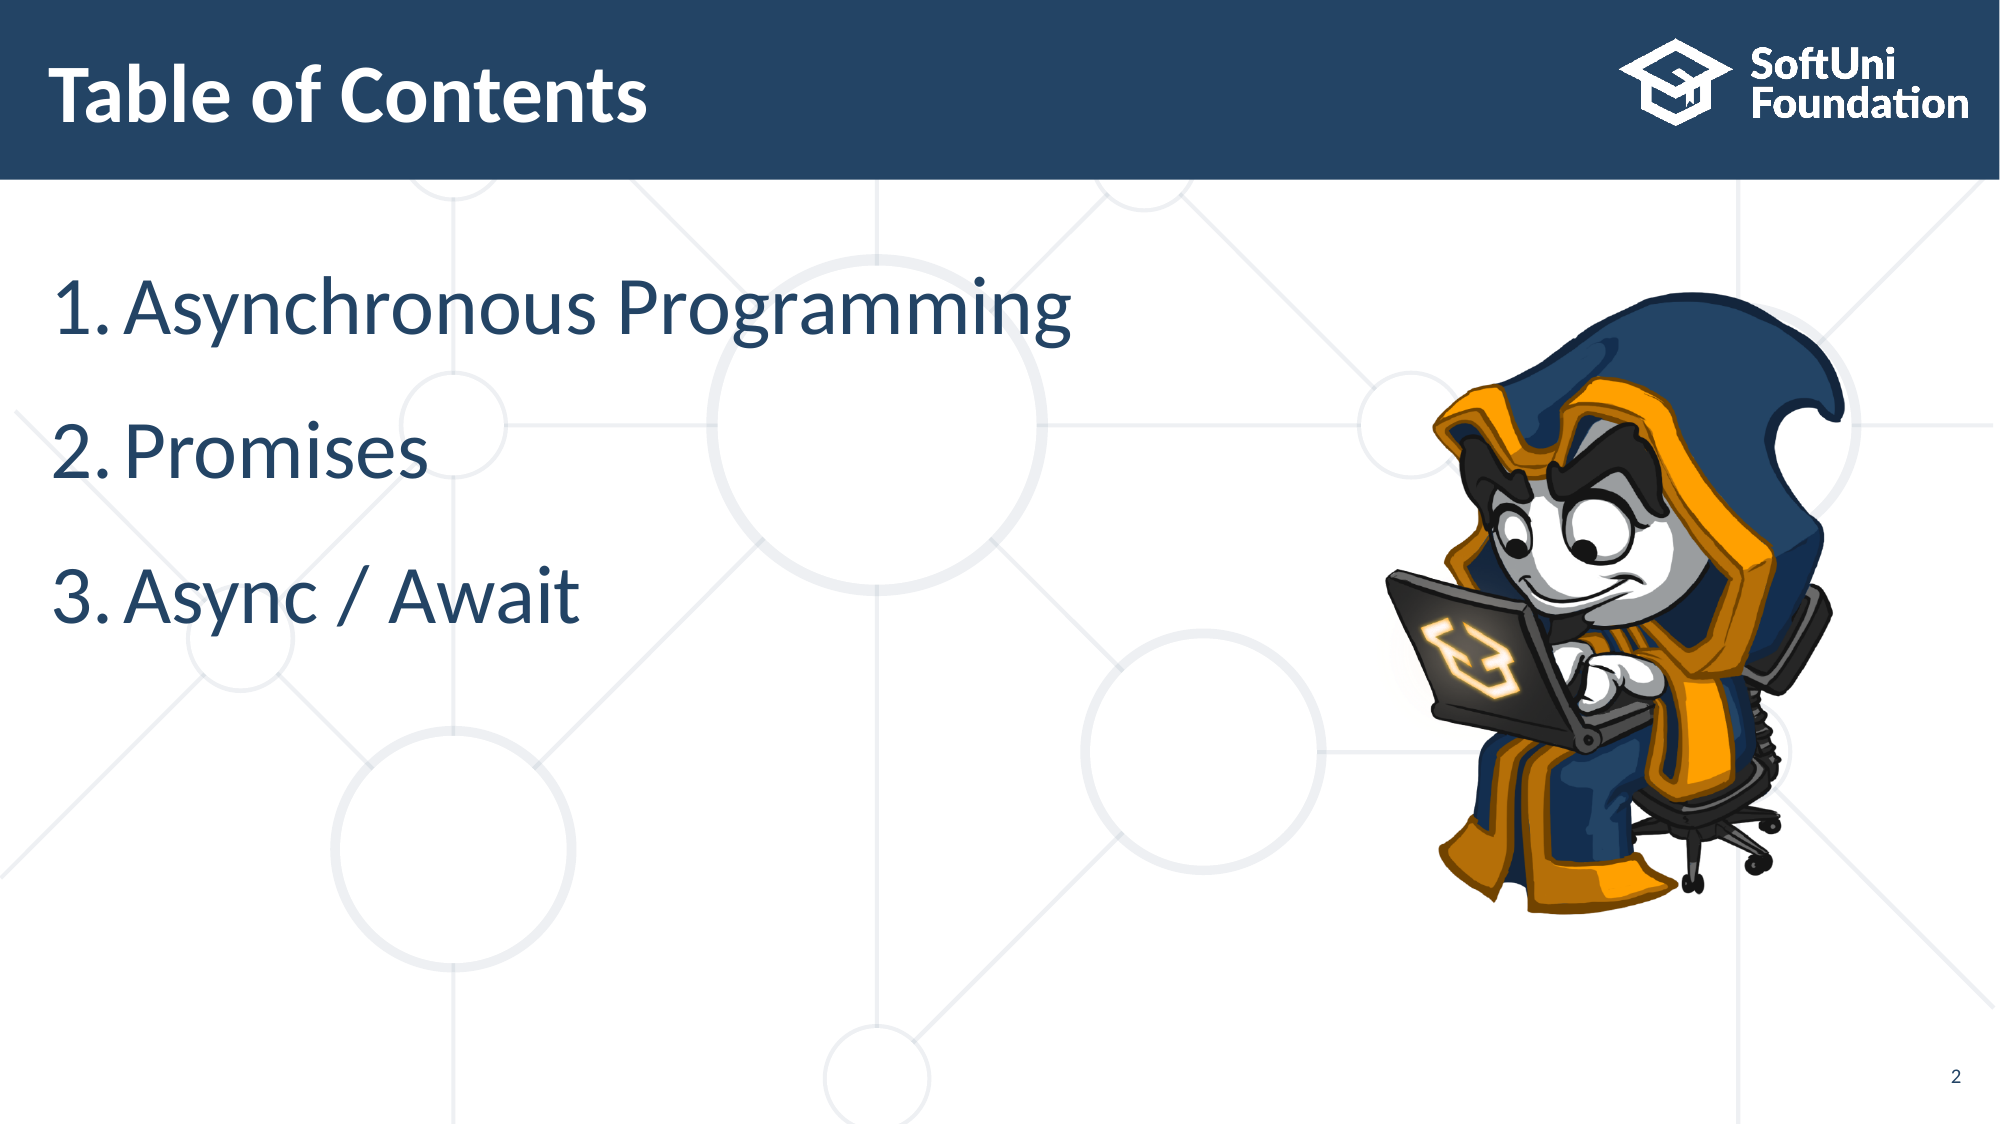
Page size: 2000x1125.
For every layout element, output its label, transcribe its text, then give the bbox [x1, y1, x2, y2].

picture [1375, 231, 1884, 951]
picture [1618, 38, 1968, 126]
slide_number 2 [1896, 1049, 1968, 1101]
title Table of Contents [31, 16, 1591, 162]
list Asynchronous Programming Promises Async / Await [32, 224, 1375, 1012]
